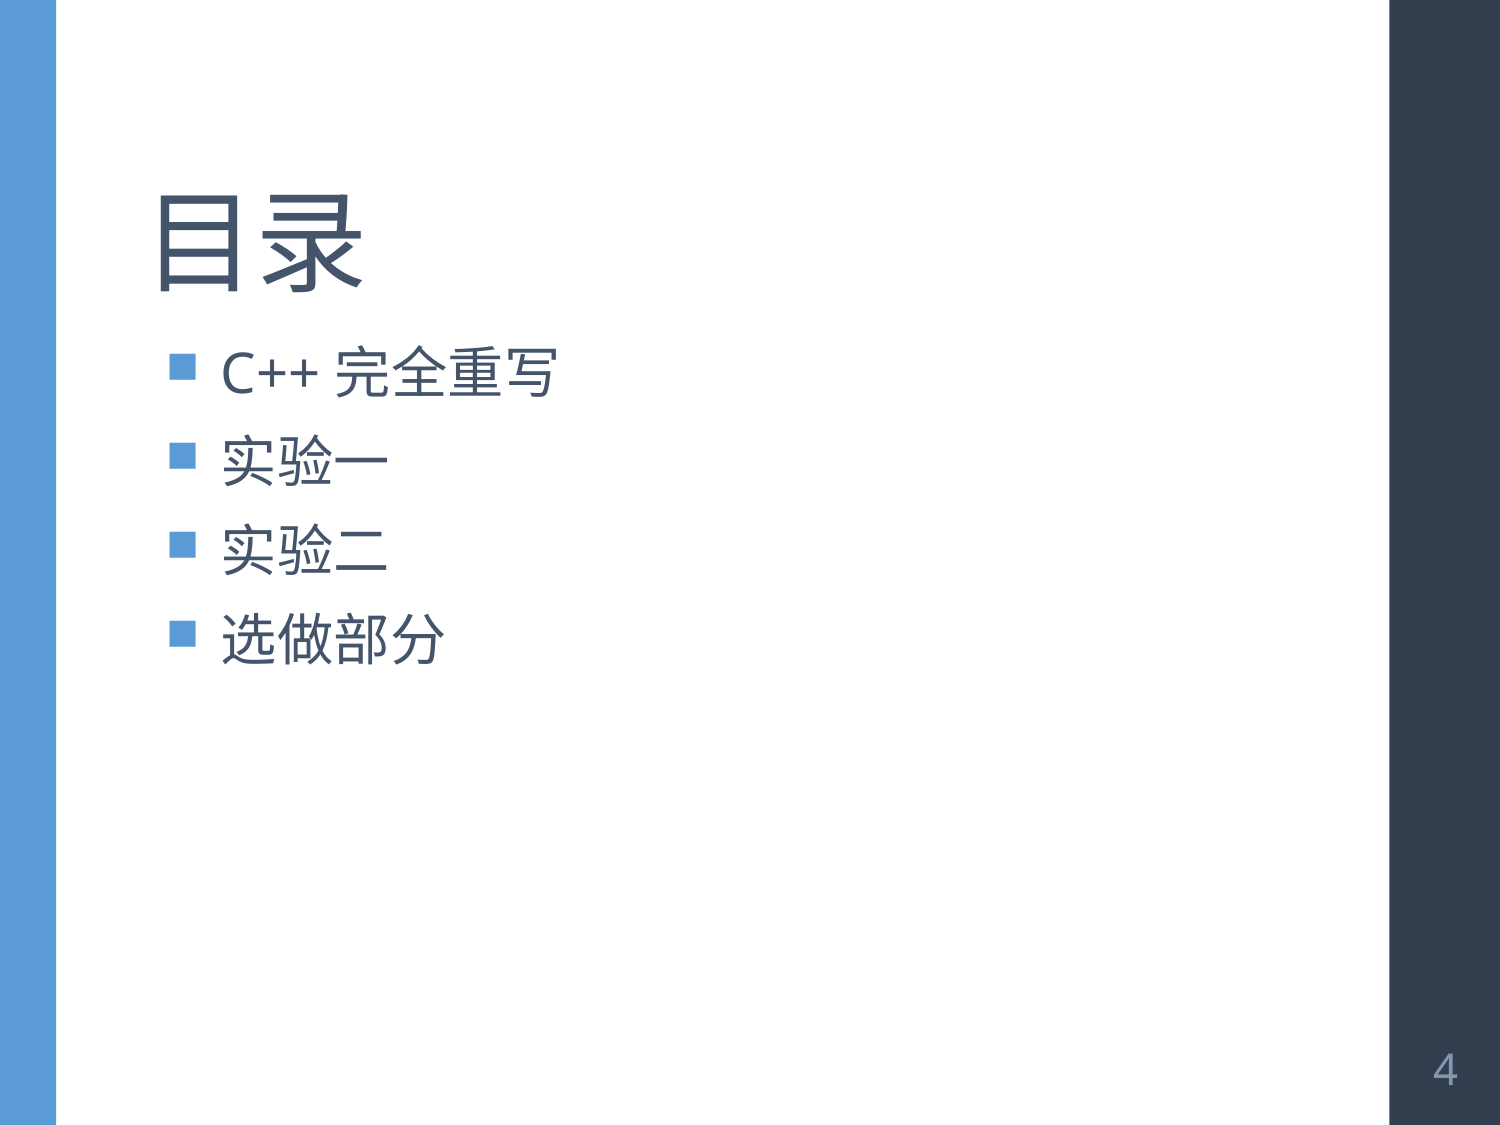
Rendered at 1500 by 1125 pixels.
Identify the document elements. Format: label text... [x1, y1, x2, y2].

slide_number 4 [1389, 1022, 1500, 1120]
title 目录 [129, 124, 1314, 315]
list C++完全重写 实验一 实验二 选做部分 [129, 335, 1314, 1065]
